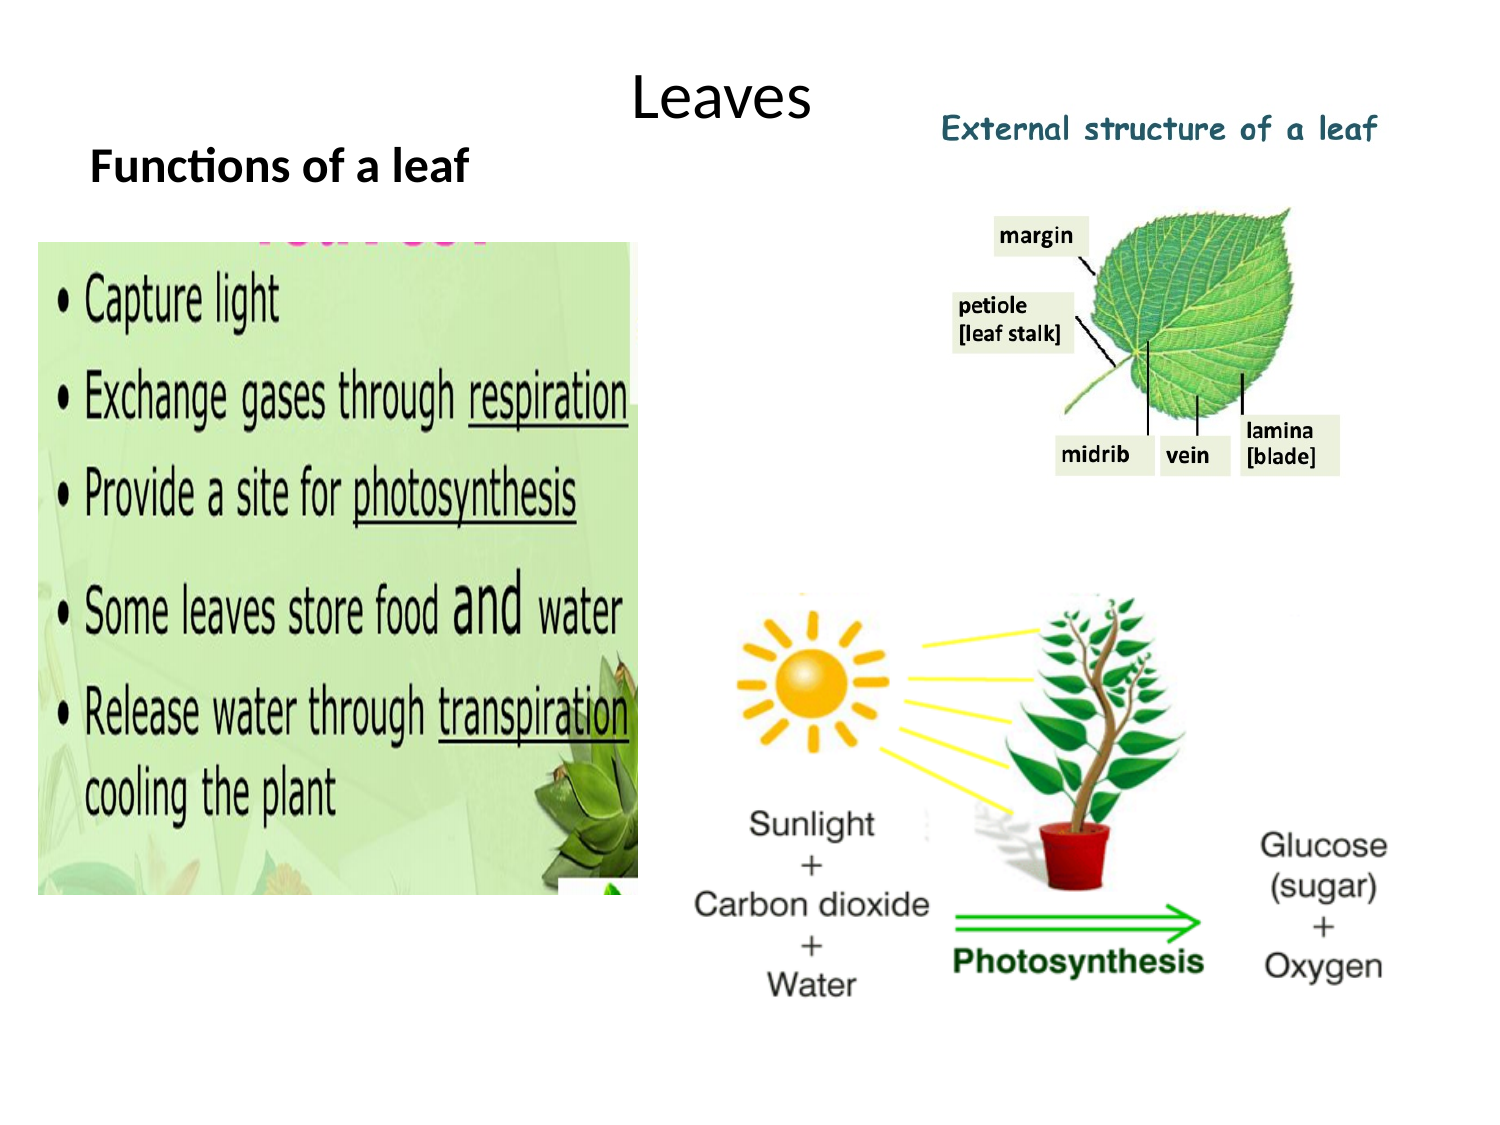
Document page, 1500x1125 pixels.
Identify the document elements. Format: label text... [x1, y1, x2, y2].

title Functions of a leaf [75, 146, 569, 200]
picture [874, 74, 1444, 513]
list Leaves [586, 44, 1425, 1005]
picture [37, 242, 1407, 1064]
